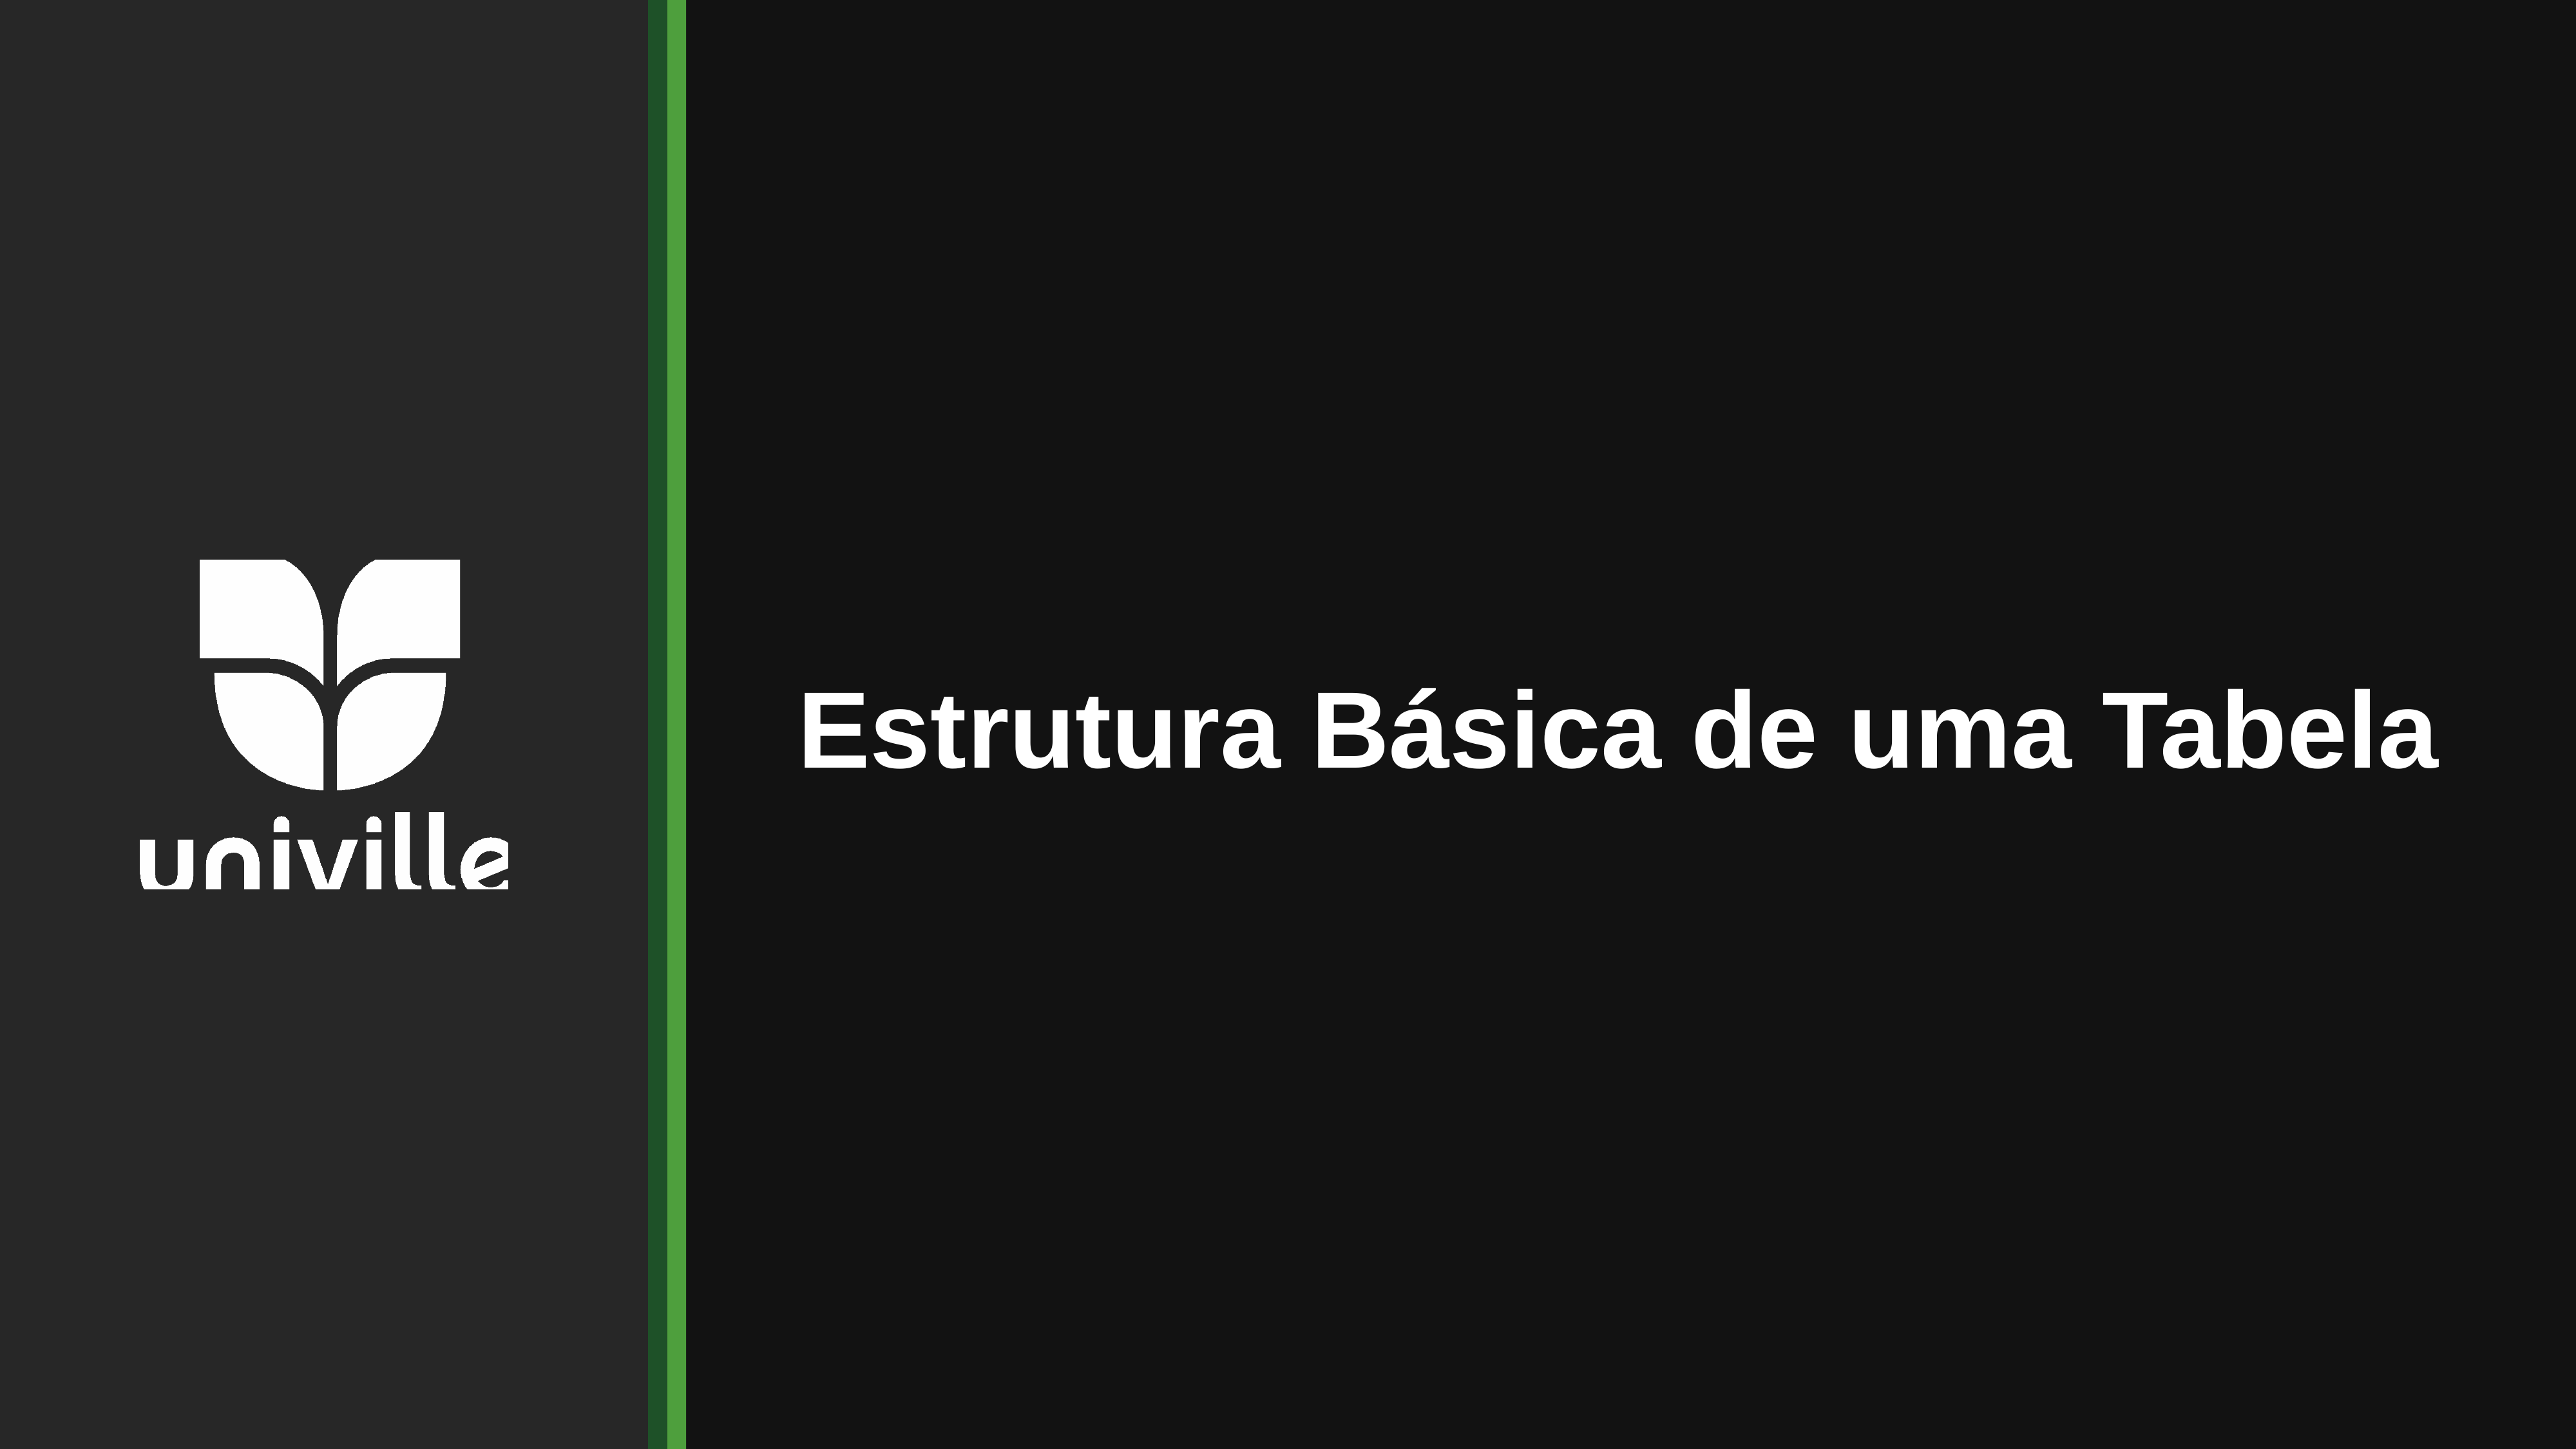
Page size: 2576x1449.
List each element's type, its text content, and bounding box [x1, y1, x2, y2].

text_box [647, 0, 687, 1449]
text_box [0, 0, 647, 1449]
text_box Estrutura Básica de uma Tabela [788, 622, 2503, 827]
